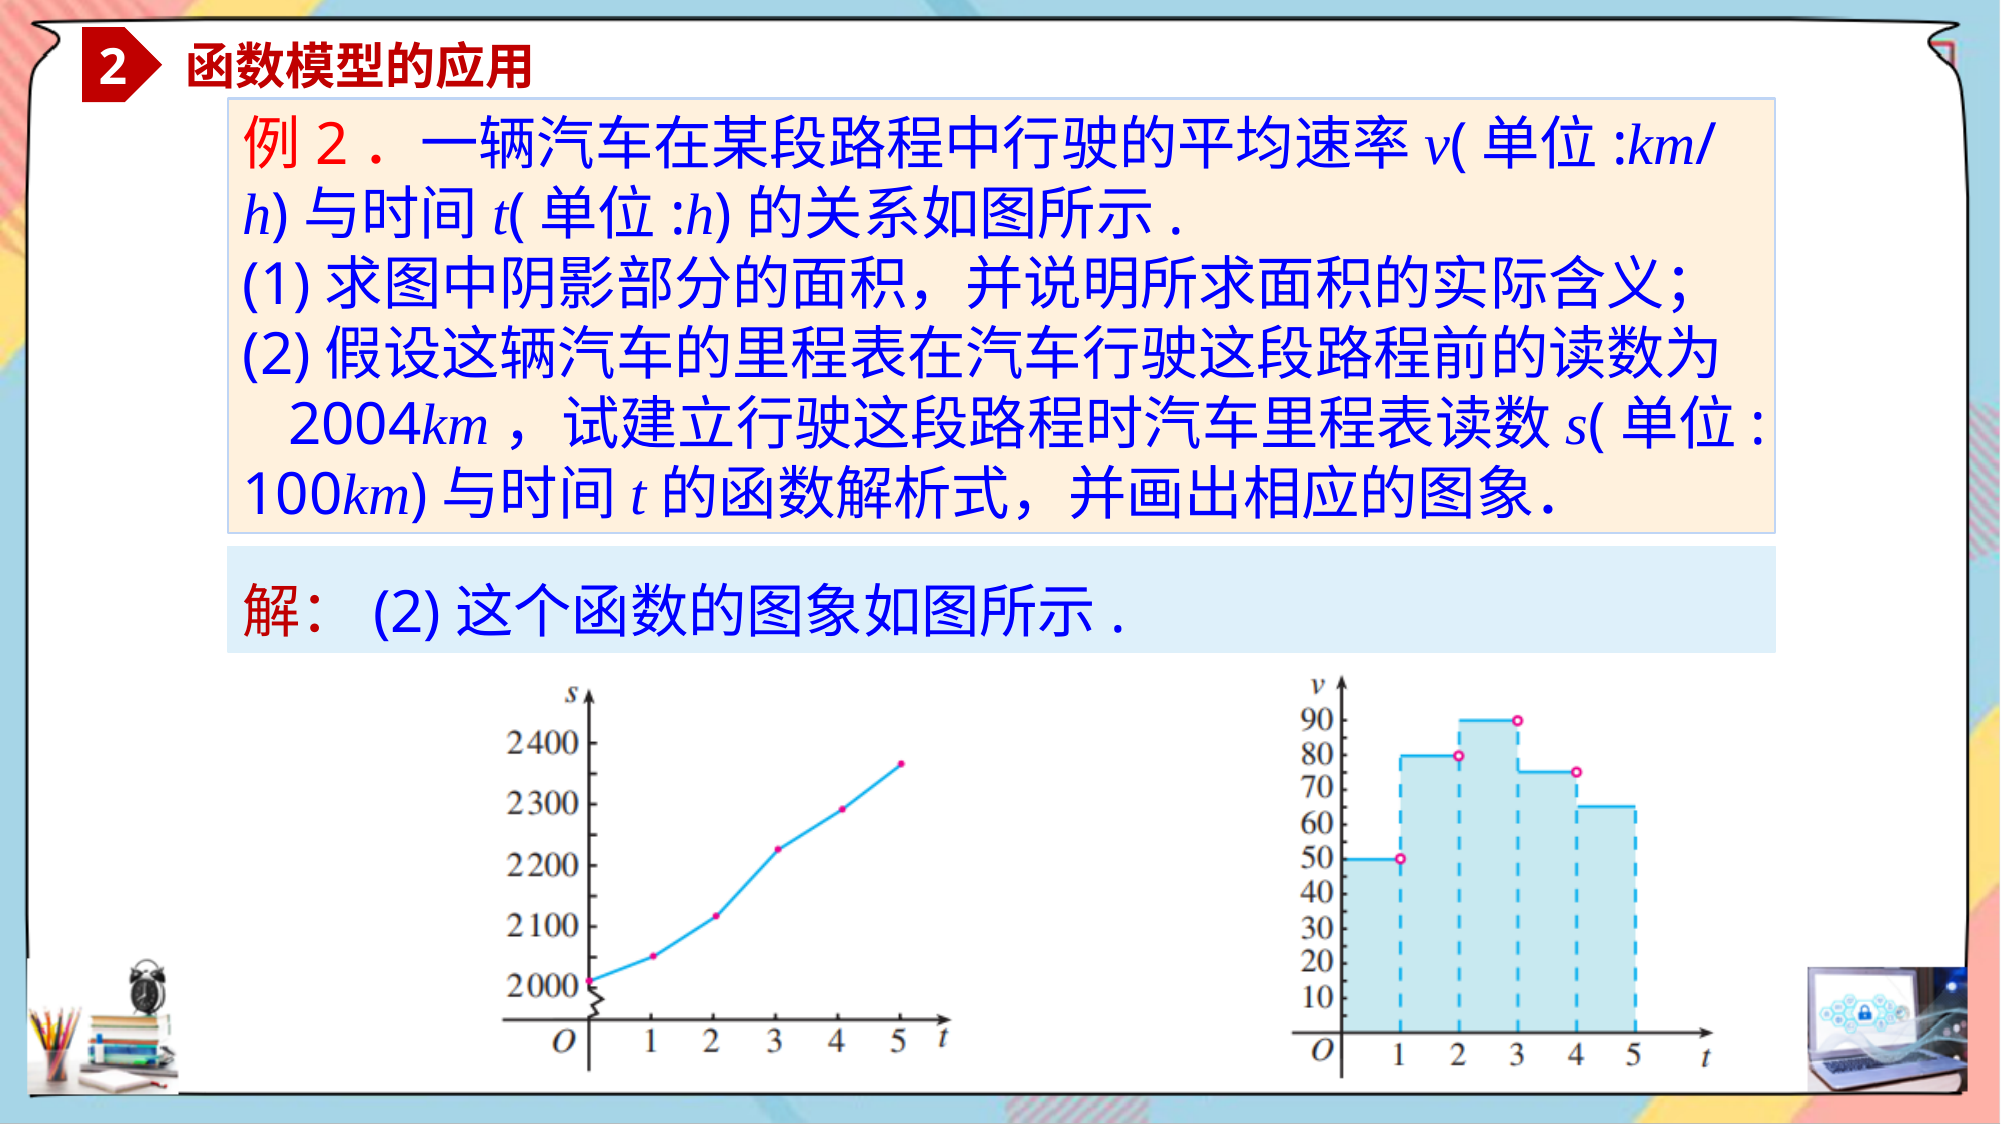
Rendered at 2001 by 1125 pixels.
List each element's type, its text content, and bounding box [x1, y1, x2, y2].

text_box 例2．一辆汽车在某段路程中行驶的平均速率v(单位:km/h)与时间t(单位:h)的关系如图所示. (1)求图中阴影部分的面积，并说明所求面积的实际含义； (2)假设这辆汽车的里程表在汽车行驶这段路程前的读数为 2004km，试建立行驶这段路程时汽车里程表读数s(单位:100km)与时间t的函数解析式，并画出相应的图象． [227, 98, 1775, 534]
text_box 函数模型的应用 [162, 34, 608, 95]
picture [0, 0, 2001, 1125]
text_box 2 [82, 27, 162, 103]
text_box 解：(2)这个函数的图象如图所示. [227, 546, 1775, 652]
